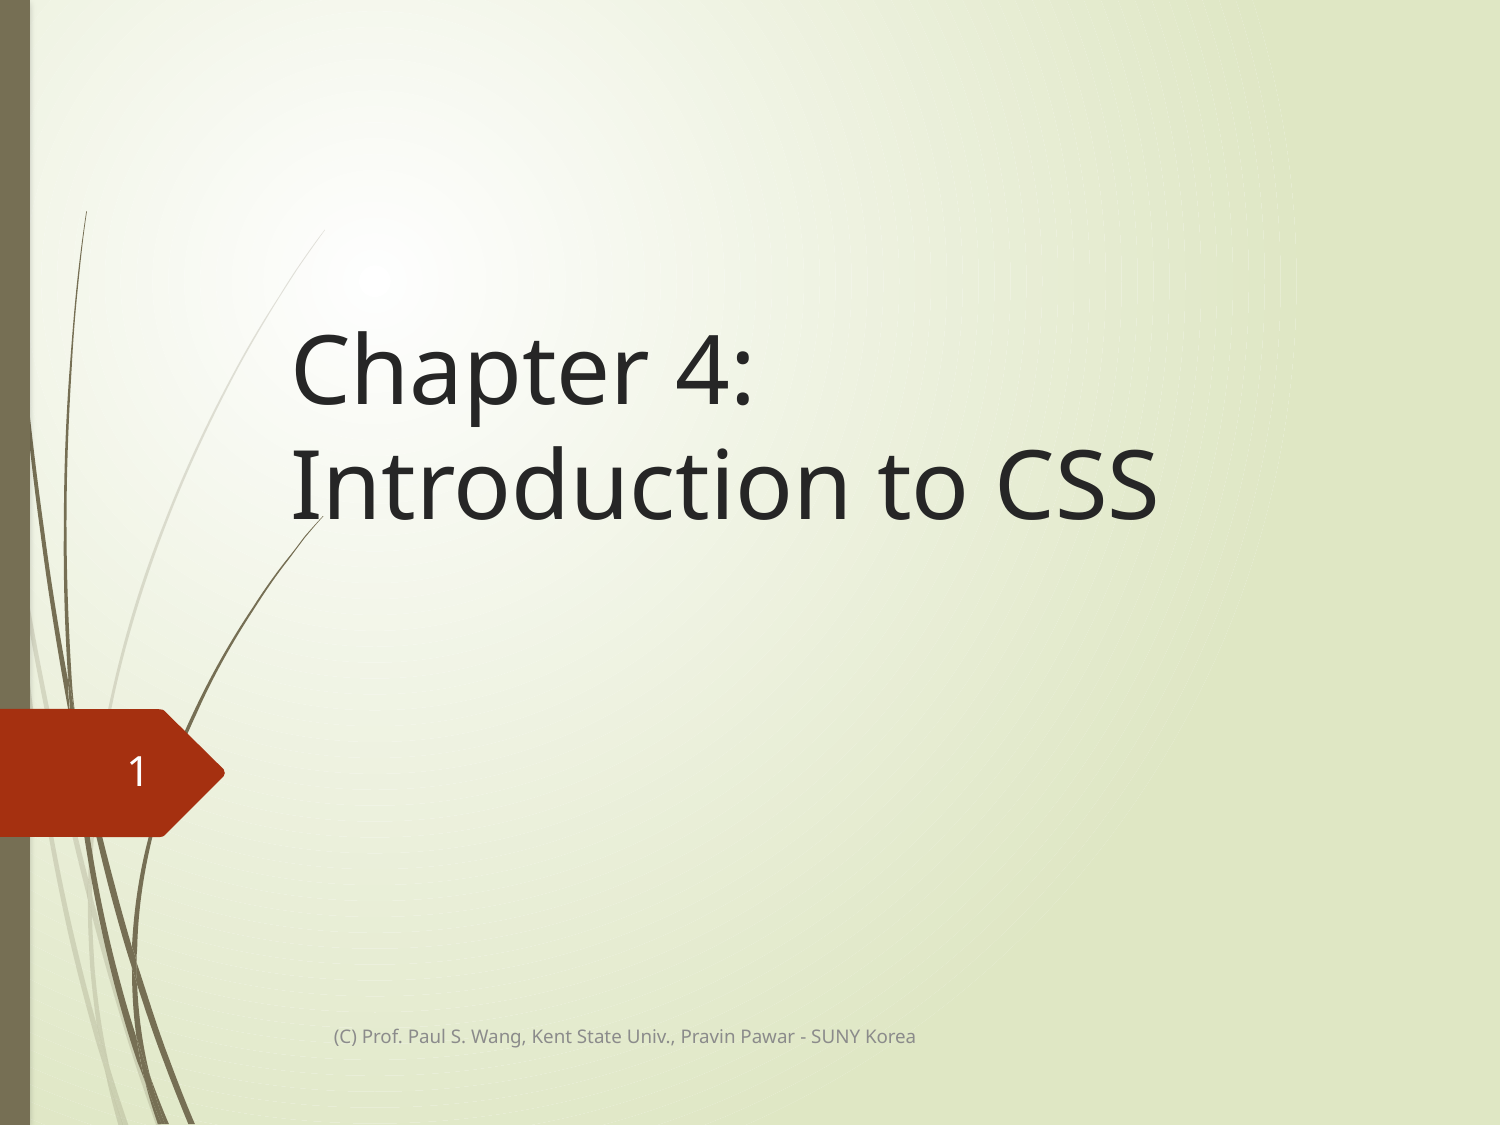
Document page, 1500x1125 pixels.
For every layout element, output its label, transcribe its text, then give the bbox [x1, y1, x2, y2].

footer (C) Prof. Paul S. Wang, Kent State Univ., Pravin Pawar - SUNY Korea [318, 1006, 1257, 1067]
title Chapter 4: Introduction to CSS [275, 174, 1358, 547]
slide_number 1 [69, 743, 166, 803]
